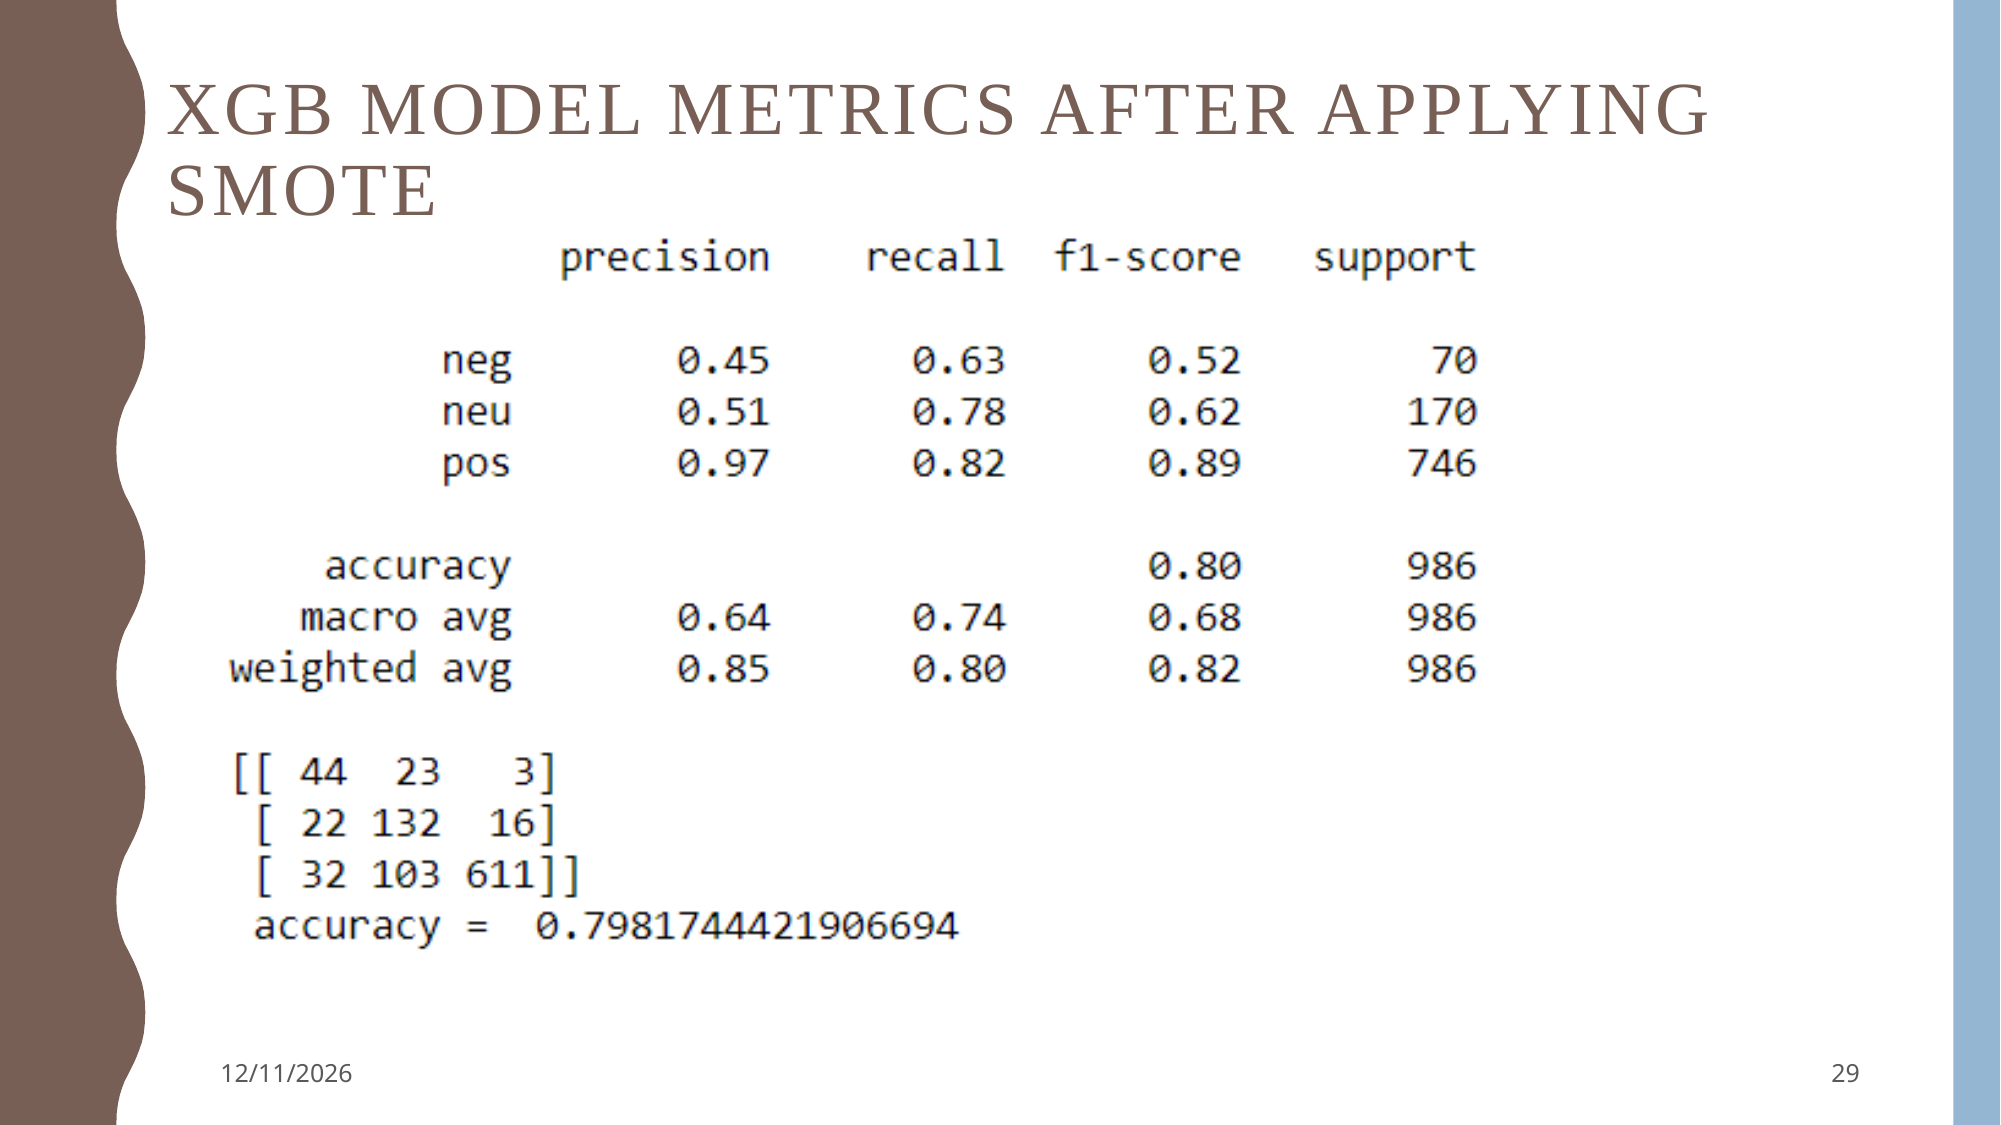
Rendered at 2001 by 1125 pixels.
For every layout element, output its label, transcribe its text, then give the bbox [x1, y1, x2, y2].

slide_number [205, 1045, 588, 1103]
picture [208, 220, 1527, 969]
text_box Xgb MODEL METRICS AftEr applYing smote [151, 62, 1875, 308]
slide_number 29 [1412, 1045, 1875, 1103]
